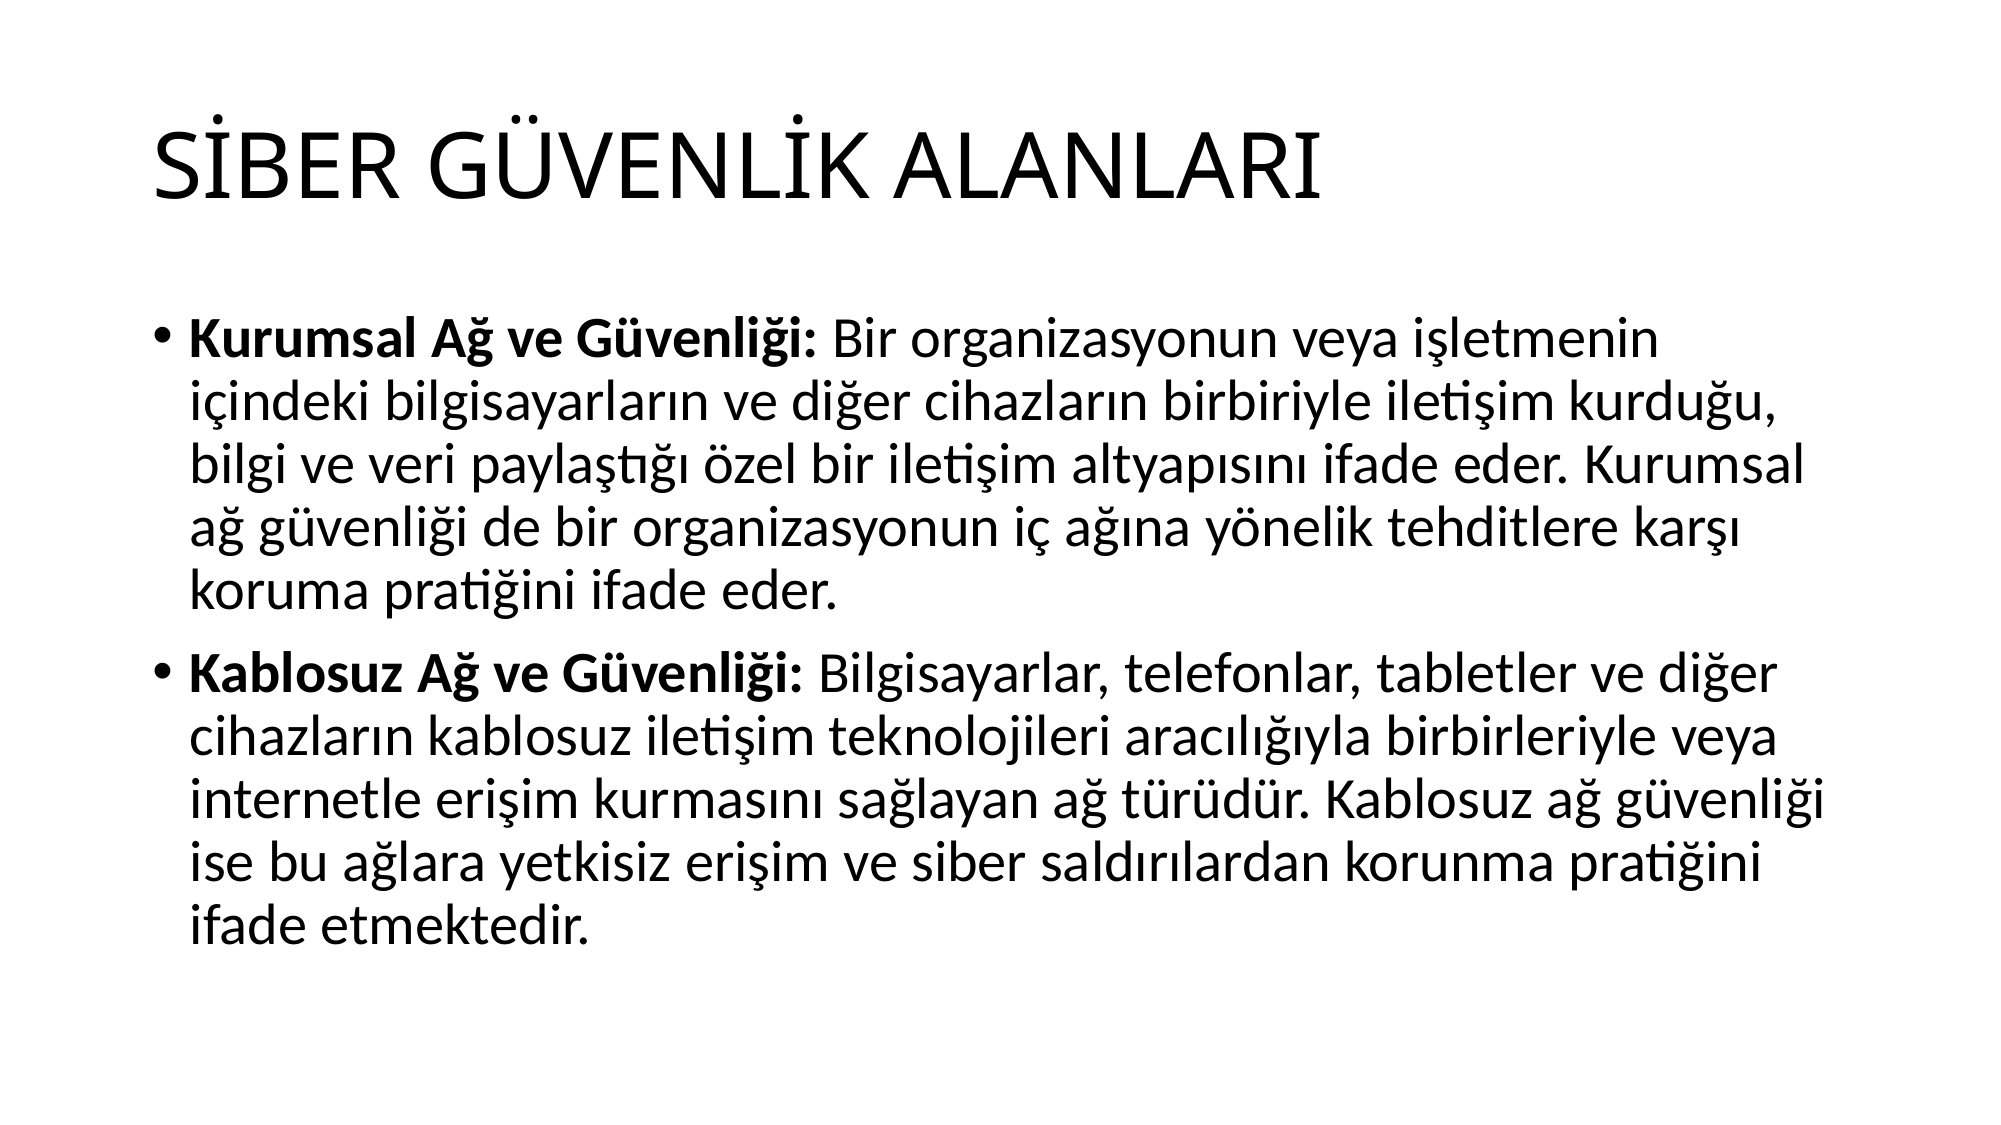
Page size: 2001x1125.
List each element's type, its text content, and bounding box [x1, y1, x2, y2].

list Kurumsal Ağ ve Güvenliği: Bir organizasyonun veya işletmenin içindeki bilgisayarların ve diğer cihazların birbiriyle iletişim kurduğu, bilgi ve veri paylaştığı özel bir iletişim altyapısını ifade eder. Kurumsal ağ güvenliği de bir organizasyonun iç ağına yönelik tehditlere karşı koruma pratiğini ifade eder. Kablosuz Ağ ve Güvenliği: Bilgisayarlar, telefonlar, tabletler ve diğer cihazların kablosuz iletişim teknolojileri aracılığıyla birbirleriyle veya internetle erişim kurmasını sağlayan ağ türüdür. Kablosuz ağ güvenliği ise bu ağlara yetkisiz erişim ve siber saldırılardan korunma pratiğini ifade etmektedir. [137, 299, 1863, 1014]
title SİBER GÜVENLİK ALANLARI [137, 59, 1863, 278]
